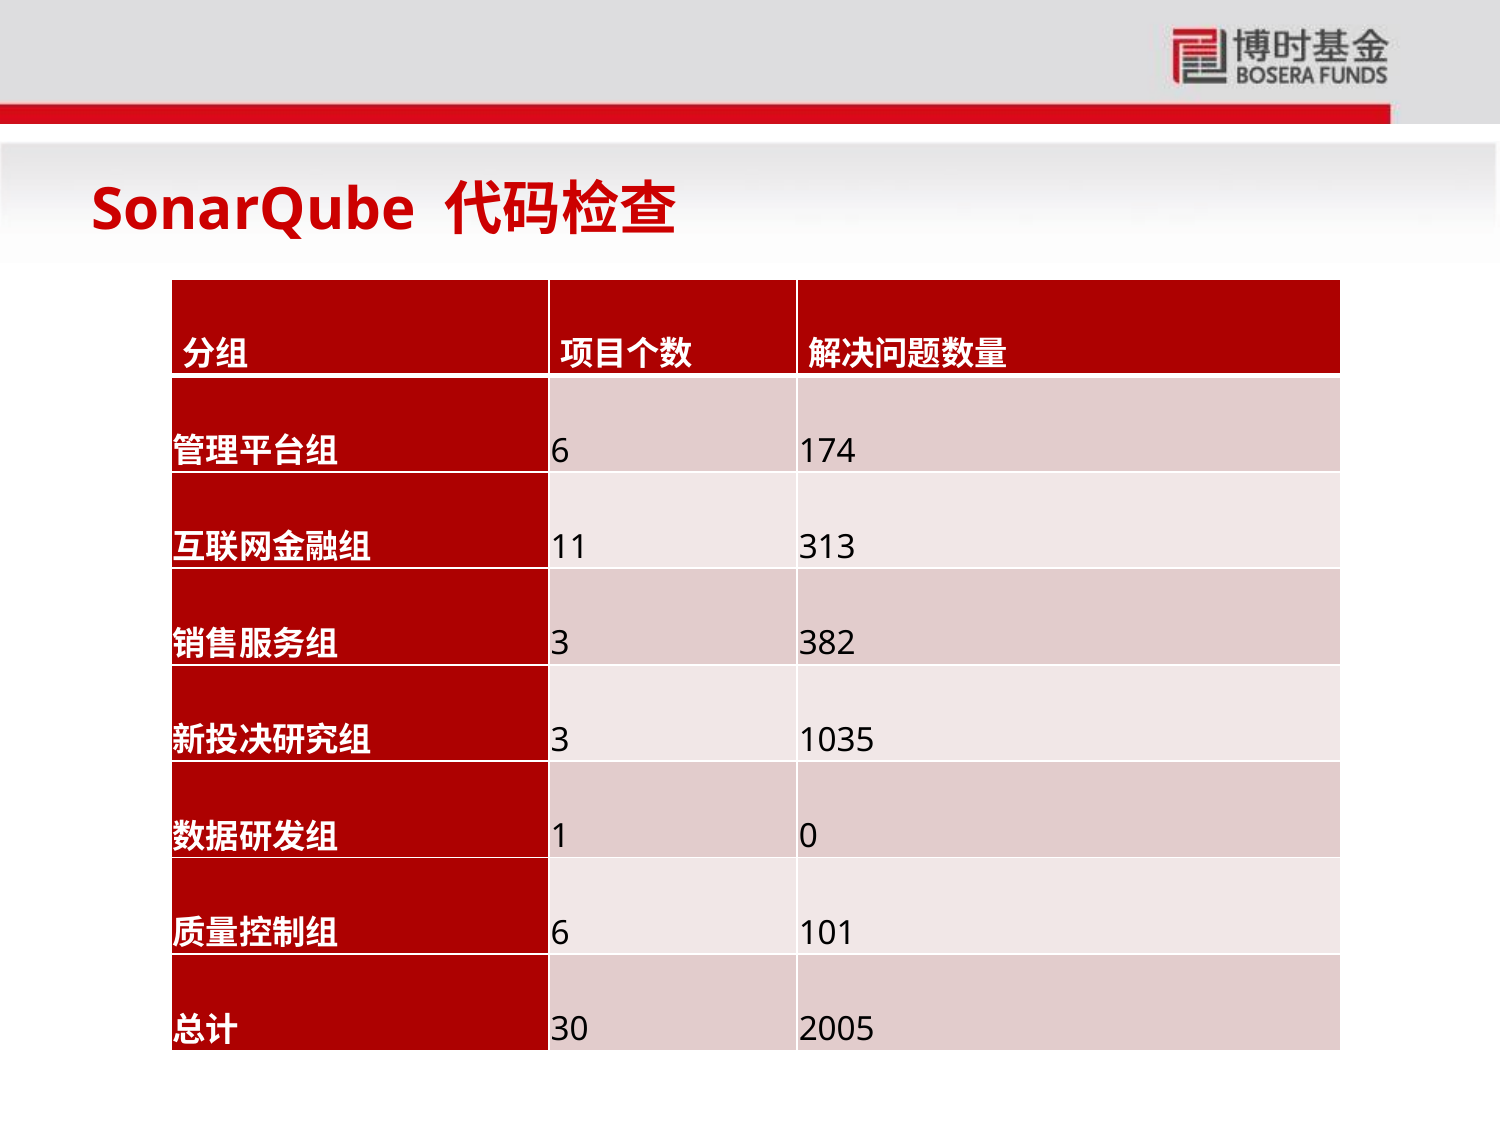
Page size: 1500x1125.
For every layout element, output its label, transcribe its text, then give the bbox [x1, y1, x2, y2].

table_cell 总计 [172, 955, 548, 1050]
table_header 解决问题数量 [798, 280, 1340, 373]
table_cell 1035 [798, 666, 1340, 760]
table_cell 互联网金融组 [172, 473, 548, 567]
picture [0, 141, 1500, 263]
table_cell 2005 [798, 955, 1340, 1050]
list [75, 262, 1425, 1106]
table_cell 管理平台组 [172, 378, 548, 471]
table_header 分组 [172, 280, 548, 373]
table_cell 0 [798, 762, 1340, 857]
table_cell 30 [550, 955, 796, 1050]
table_cell 174 [798, 378, 1340, 471]
table_cell 6 [550, 858, 796, 953]
picture [0, 0, 1500, 124]
table_cell 销售服务组 [172, 569, 548, 664]
title SonarQube 代码检查 [76, 160, 1418, 249]
table_cell 6 [550, 378, 796, 471]
table_cell 数据研发组 [172, 762, 548, 857]
table_cell 313 [798, 473, 1340, 567]
table_header 项目个数 [550, 280, 796, 373]
table_cell 1 [550, 762, 796, 857]
table_cell 11 [550, 473, 796, 567]
table_cell 101 [798, 858, 1340, 953]
table_cell 新投决研究组 [172, 666, 548, 760]
table_cell 质量控制组 [172, 858, 548, 953]
table_cell 3 [550, 666, 796, 760]
table_cell 3 [550, 569, 796, 664]
table_cell 382 [798, 569, 1340, 664]
